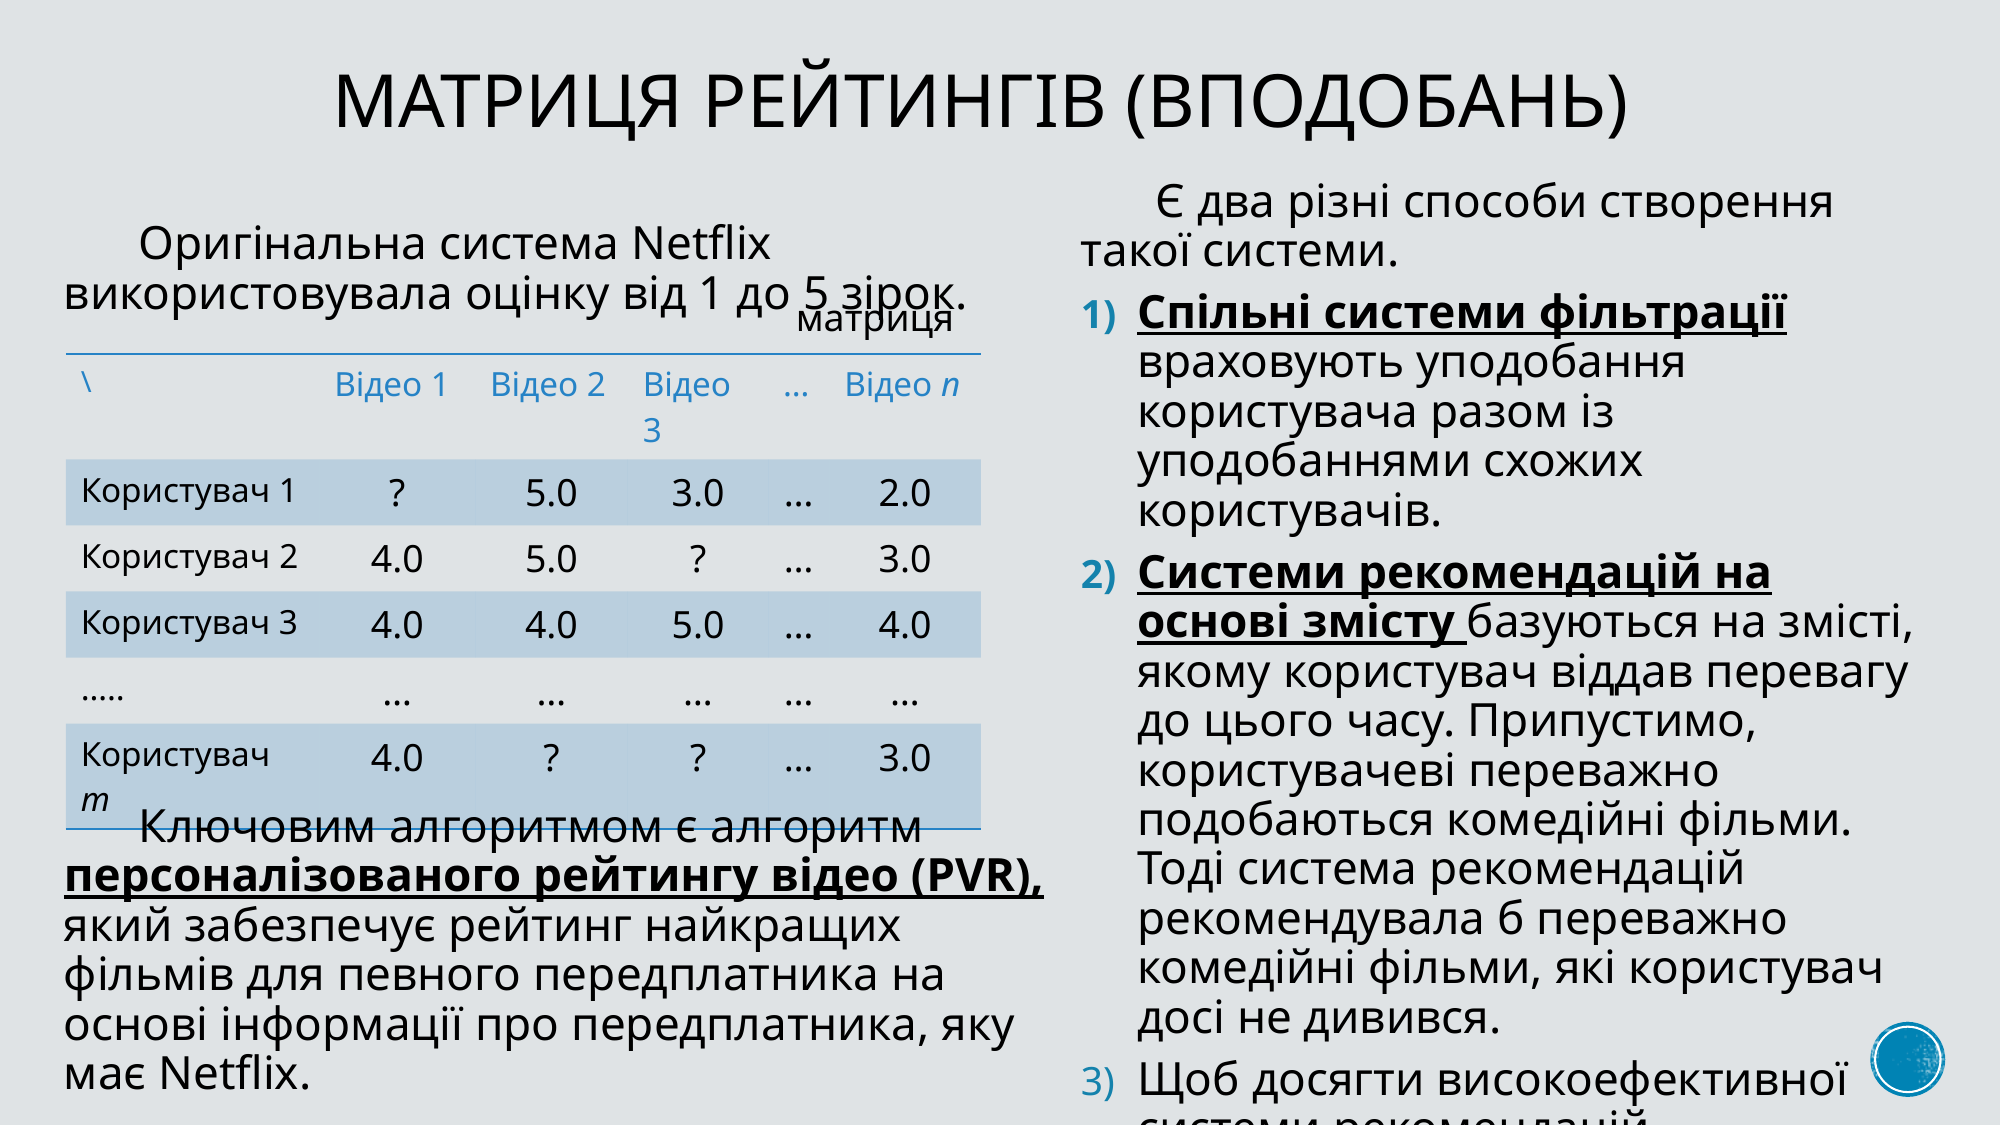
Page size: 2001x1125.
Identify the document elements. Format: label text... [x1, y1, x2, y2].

title Матриця рейтингів (вподобань) [156, 31, 1807, 176]
text_box Оригінальна система Netflix використовувала оцінку від 1 до 5 зірок. [48, 212, 1024, 327]
text_box Ключовим алгоритмом є алгоритм персоналізованого рейтингу відео (PVR), який забезпечує рейтинг найкращих фільмів для певного передплатника на основі інформації про передплатника, яку має Netflix. [48, 795, 1073, 1108]
list Є два різні способи створення такої системи. Спільні системи фільтрації враховують уподобання користувача разом із уподобаннями схожих користувачів. Системи рекомендацій на основі змісту базуються на змісті, якому користувач віддав перевагу до цього часу. Припустимо, користувачеві переважно подобаються комедійні фільми. Тоді система рекомендацій рекомендувала б переважно комедійні фільми, які користувач досі не дивився. Щоб досягти високоефективної системи рекомендацій, характеристики спільної фільтрації та систем на основі вмісту зазвичай об’єднують у гібридну систему. [1065, 170, 1932, 1125]
